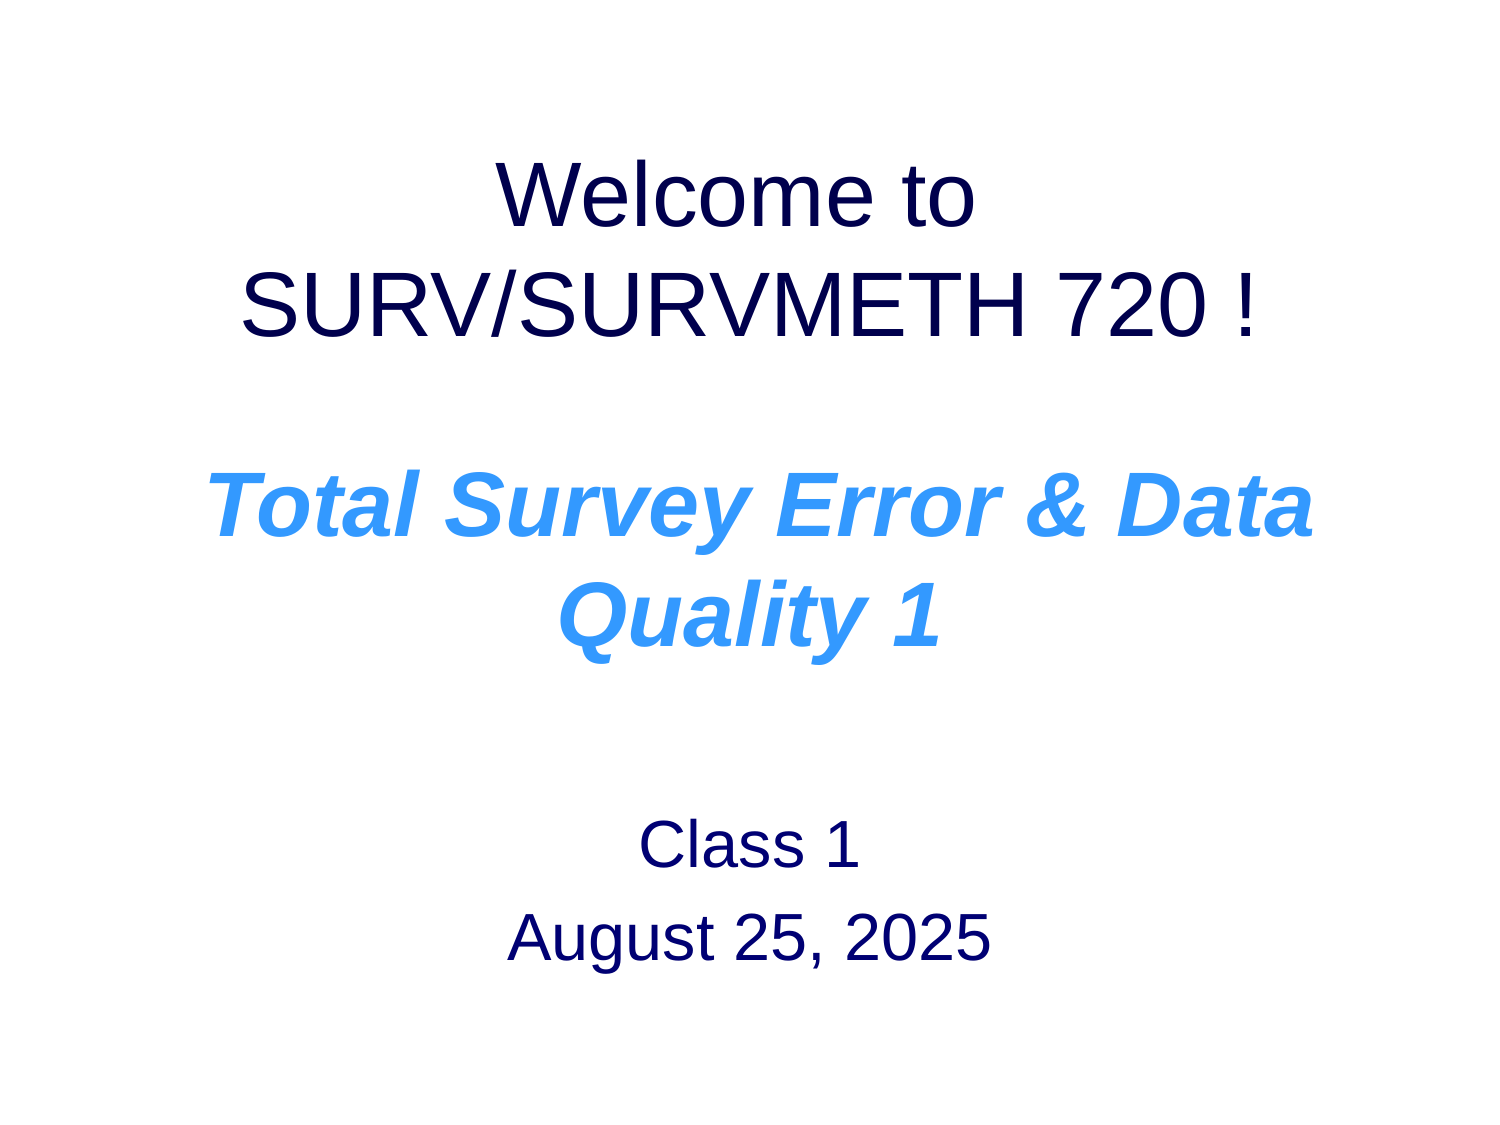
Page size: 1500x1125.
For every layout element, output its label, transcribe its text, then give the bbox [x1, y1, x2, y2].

title Welcome to SURV/SURVMETH 720 ! Total Survey Error & Data Quality 1 [112, 262, 1388, 538]
subtitle Class 1 August 25, 2025 [225, 699, 1275, 988]
